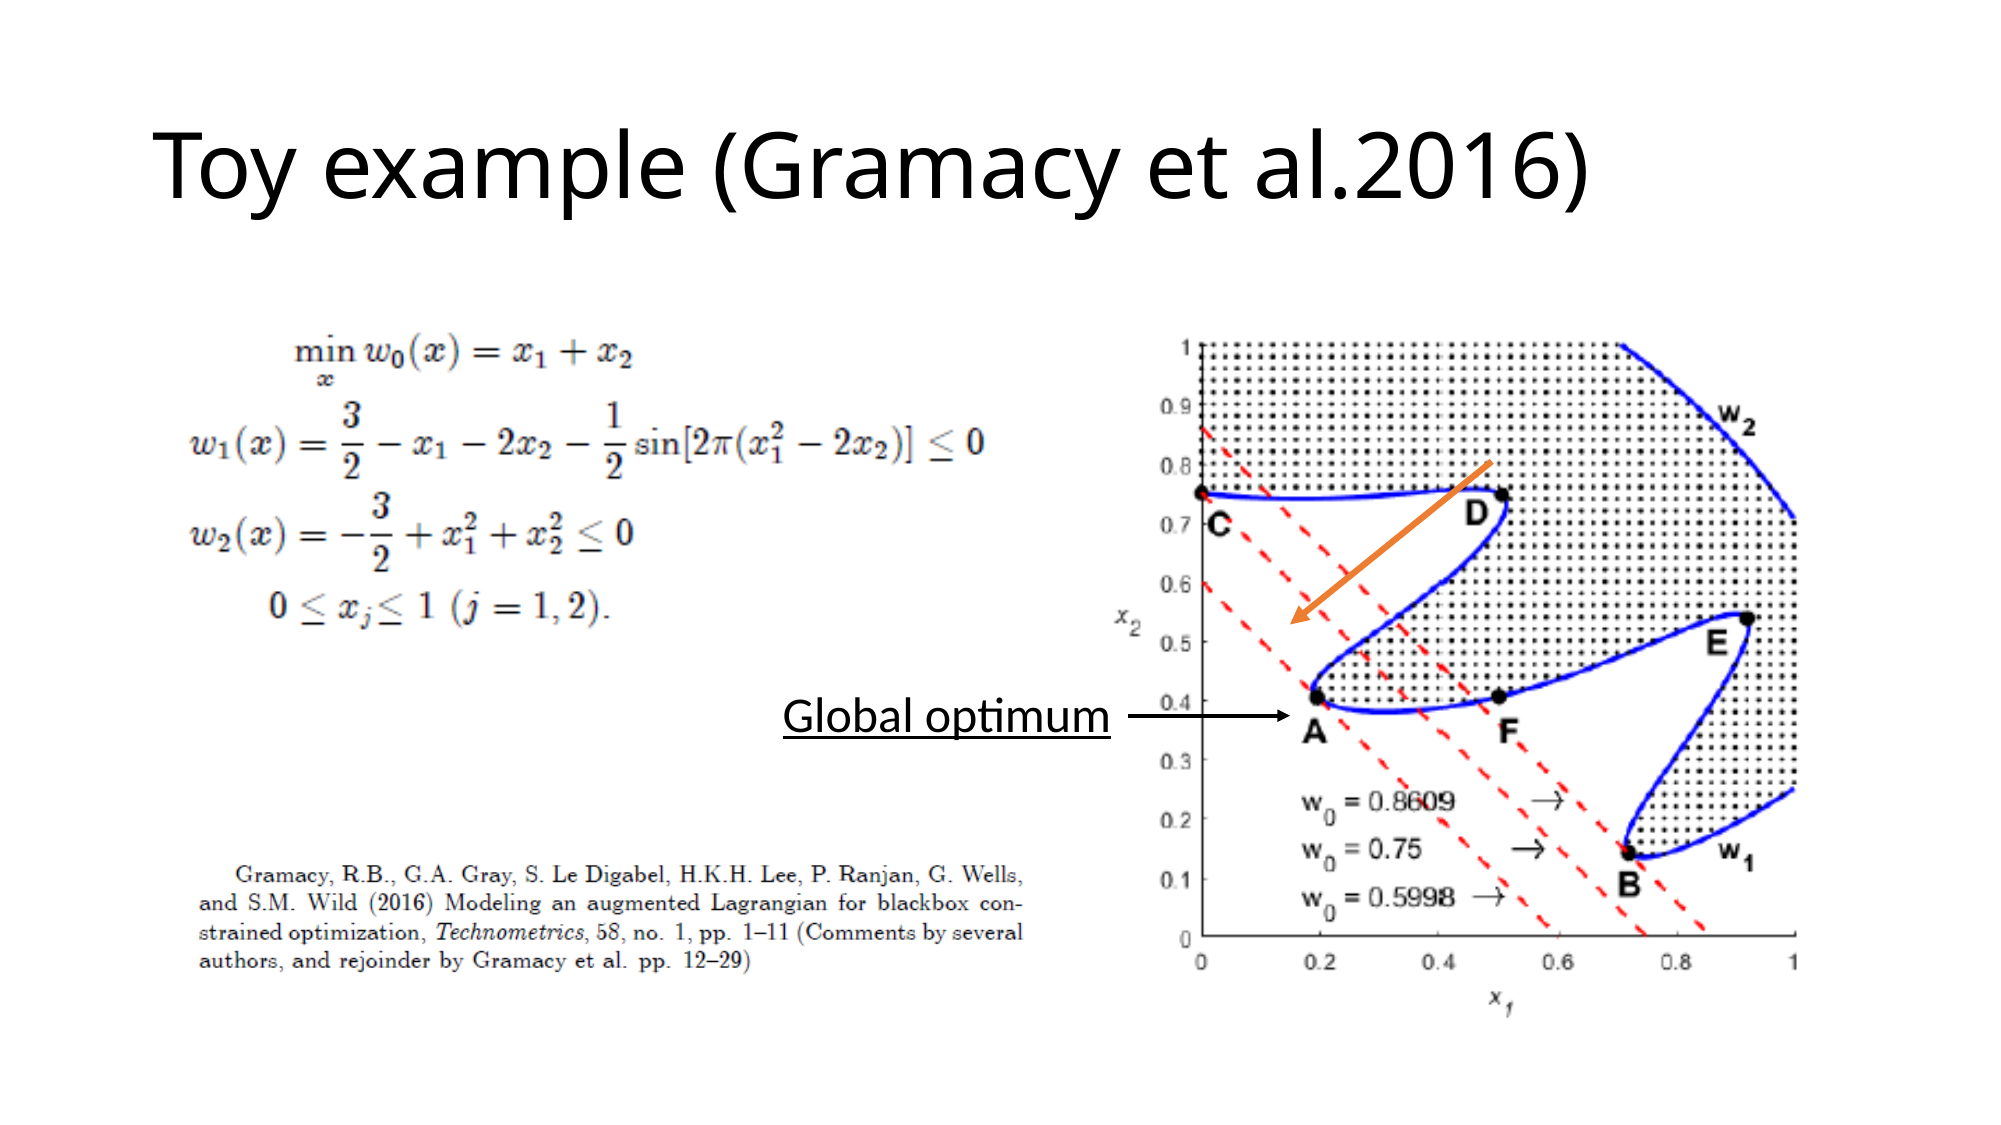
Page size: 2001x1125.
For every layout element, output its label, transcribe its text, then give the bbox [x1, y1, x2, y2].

picture [1093, 299, 1919, 1040]
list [137, 309, 1024, 643]
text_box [1289, 461, 1492, 625]
title Toy example (Gramacy et al.2016) [137, 59, 1863, 278]
text_box Global optimum [767, 675, 1093, 751]
picture [191, 857, 1042, 975]
